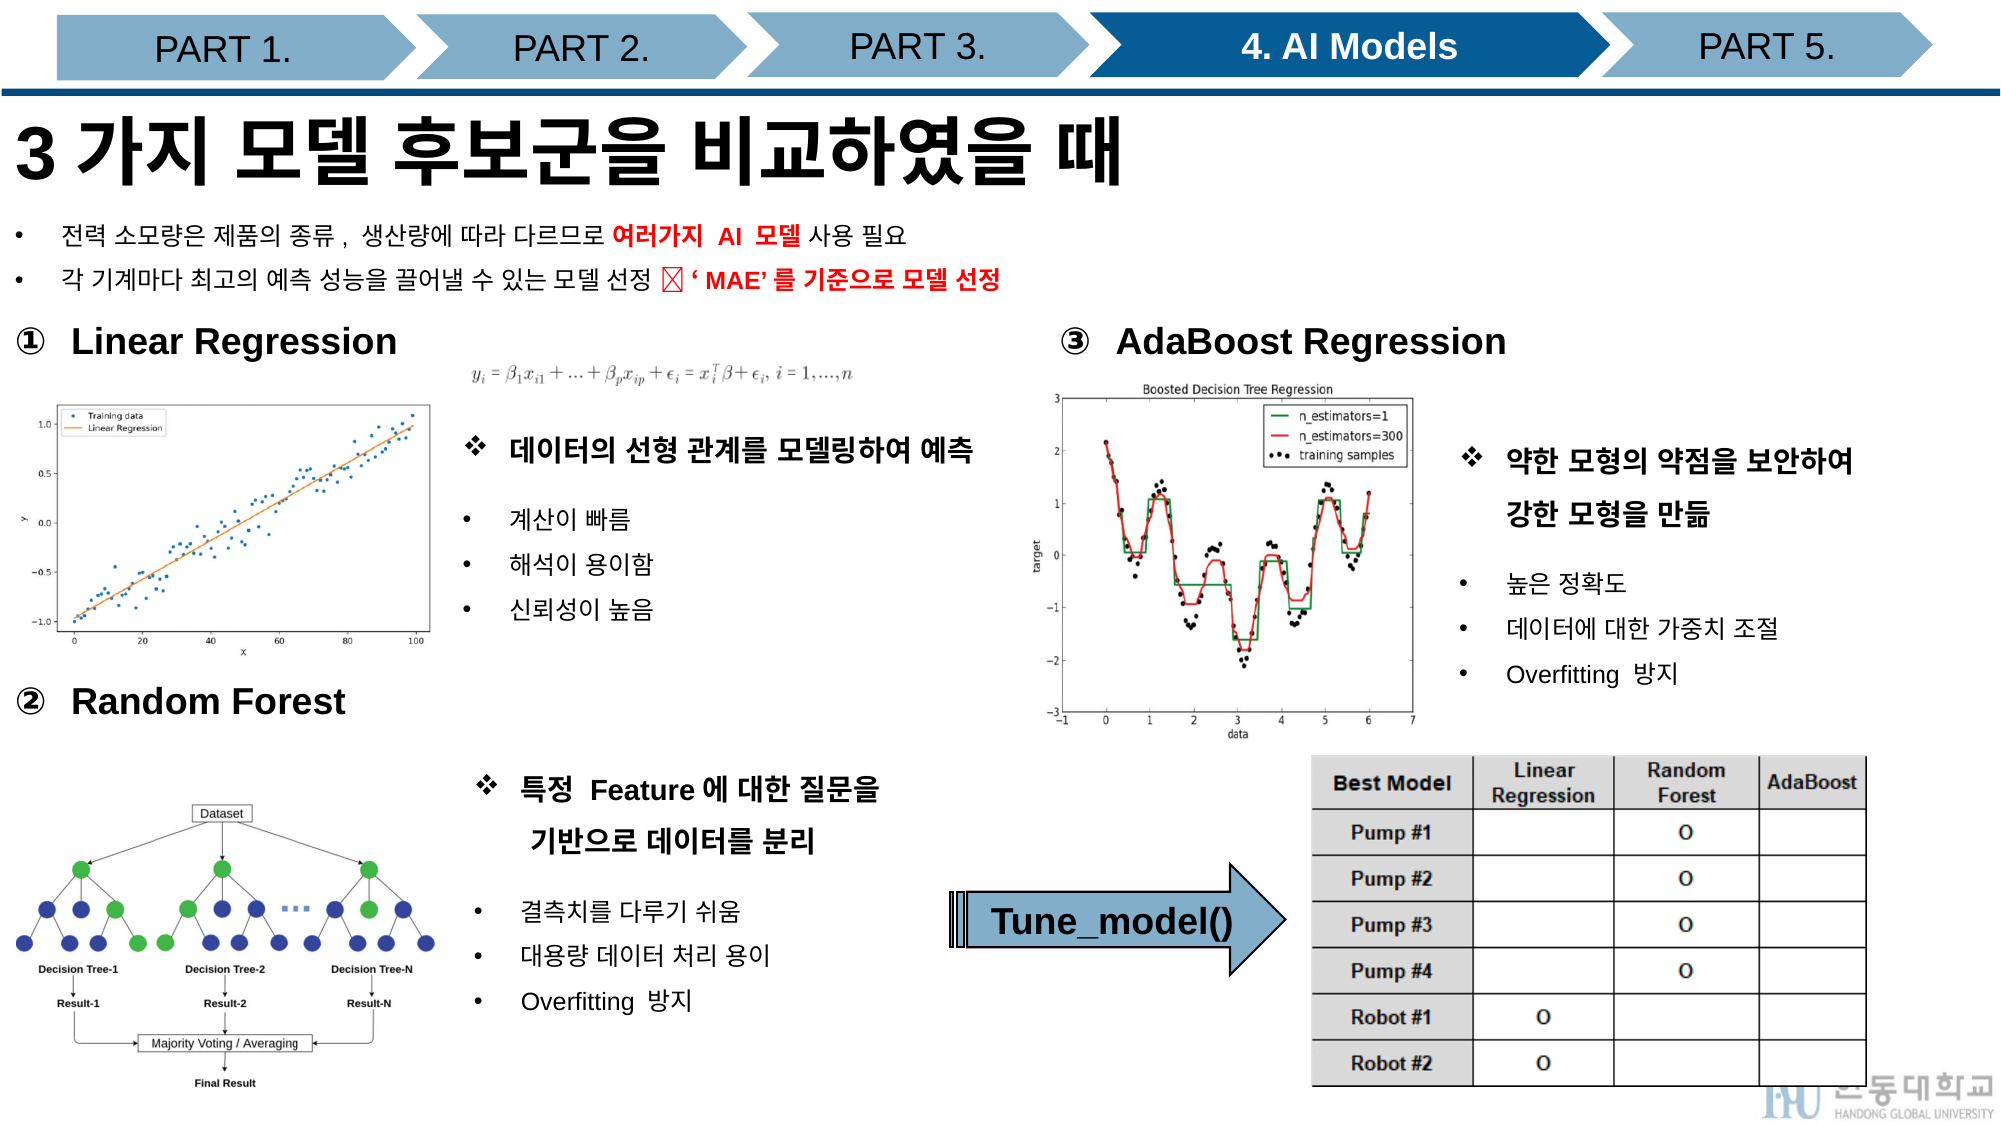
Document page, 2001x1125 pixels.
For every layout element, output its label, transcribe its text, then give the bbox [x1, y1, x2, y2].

title 3가지 모델 후보군을 비교하였을 때 [0, 94, 1991, 216]
text_box Linear Regression Random Forest [0, 309, 448, 1125]
picture [14, 401, 437, 660]
picture [459, 352, 860, 397]
text_box Tune_model() [949, 891, 954, 948]
text_box Tune_model() [956, 861, 1287, 978]
picture [14, 800, 437, 1091]
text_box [1022, 309, 1541, 747]
text_box 전력 소모량은 제품의 종류, 생산량에 따라 다르므로 여러가지 AI 모델 사용 필요 각 기계마다 최고의 예측 성능을 끌어낼 수 있는 모델 선정  ‘MAE’를 기준으로 모델 선정 [0, 216, 1885, 303]
picture [1311, 755, 1867, 1087]
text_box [57, 12, 1933, 81]
text_box 특정 Feature에 대한 질문을 기반으로 데이터를 분리 결측치를 다루기 쉬움 대용량 데이터 처리 용이 Overfitting 방지 [459, 746, 978, 1024]
text_box 약한 모형의 약점을 보안하여 강한 모형을 만듦 높은 정확도 데이터에 대한 가중치 조절 Overfitting 방지 [1541, 418, 1914, 696]
text_box 데이터의 선형 관계를 모델링하여 예측 계산이 빠름 해석이 용이함 신뢰성이 높음 [447, 407, 1022, 632]
